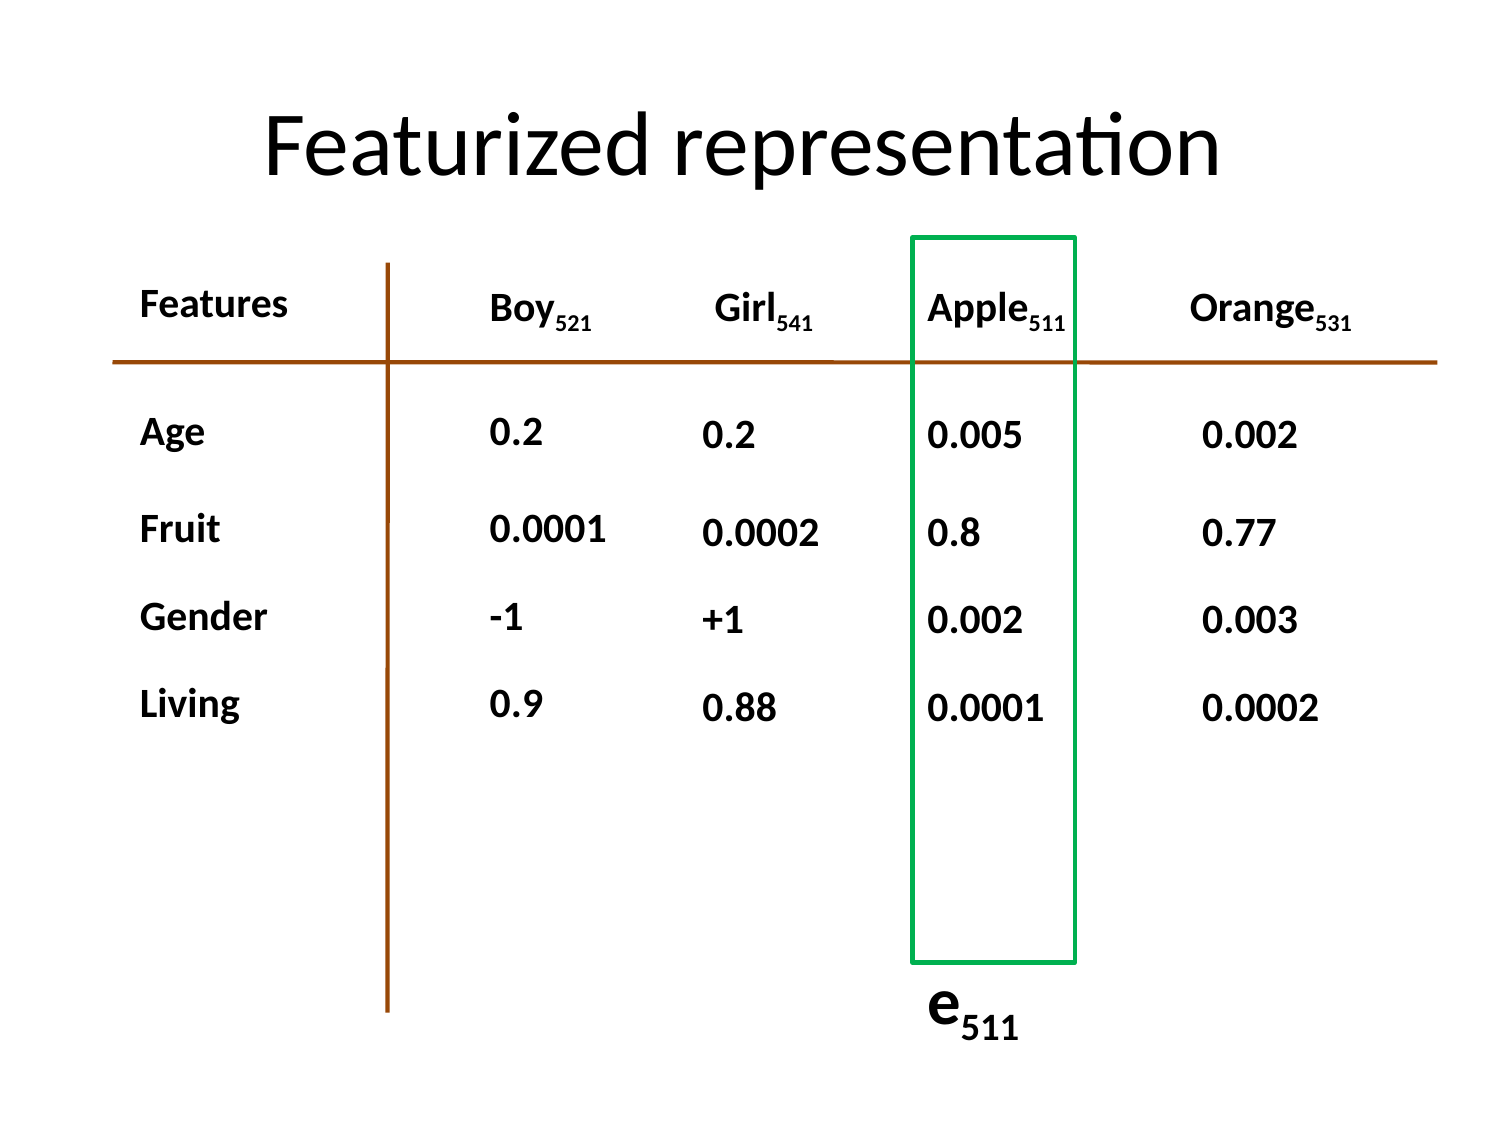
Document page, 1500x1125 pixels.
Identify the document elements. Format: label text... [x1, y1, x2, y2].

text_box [1079, 396, 1351, 466]
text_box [1079, 262, 1438, 1013]
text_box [1079, 493, 1351, 563]
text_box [124, 580, 907, 651]
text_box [912, 237, 1076, 1047]
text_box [124, 396, 907, 466]
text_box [1079, 580, 1351, 651]
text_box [112, 262, 907, 1013]
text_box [124, 668, 907, 738]
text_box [124, 493, 907, 563]
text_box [1079, 668, 1351, 738]
title Featurized representation [62, 45, 1425, 233]
